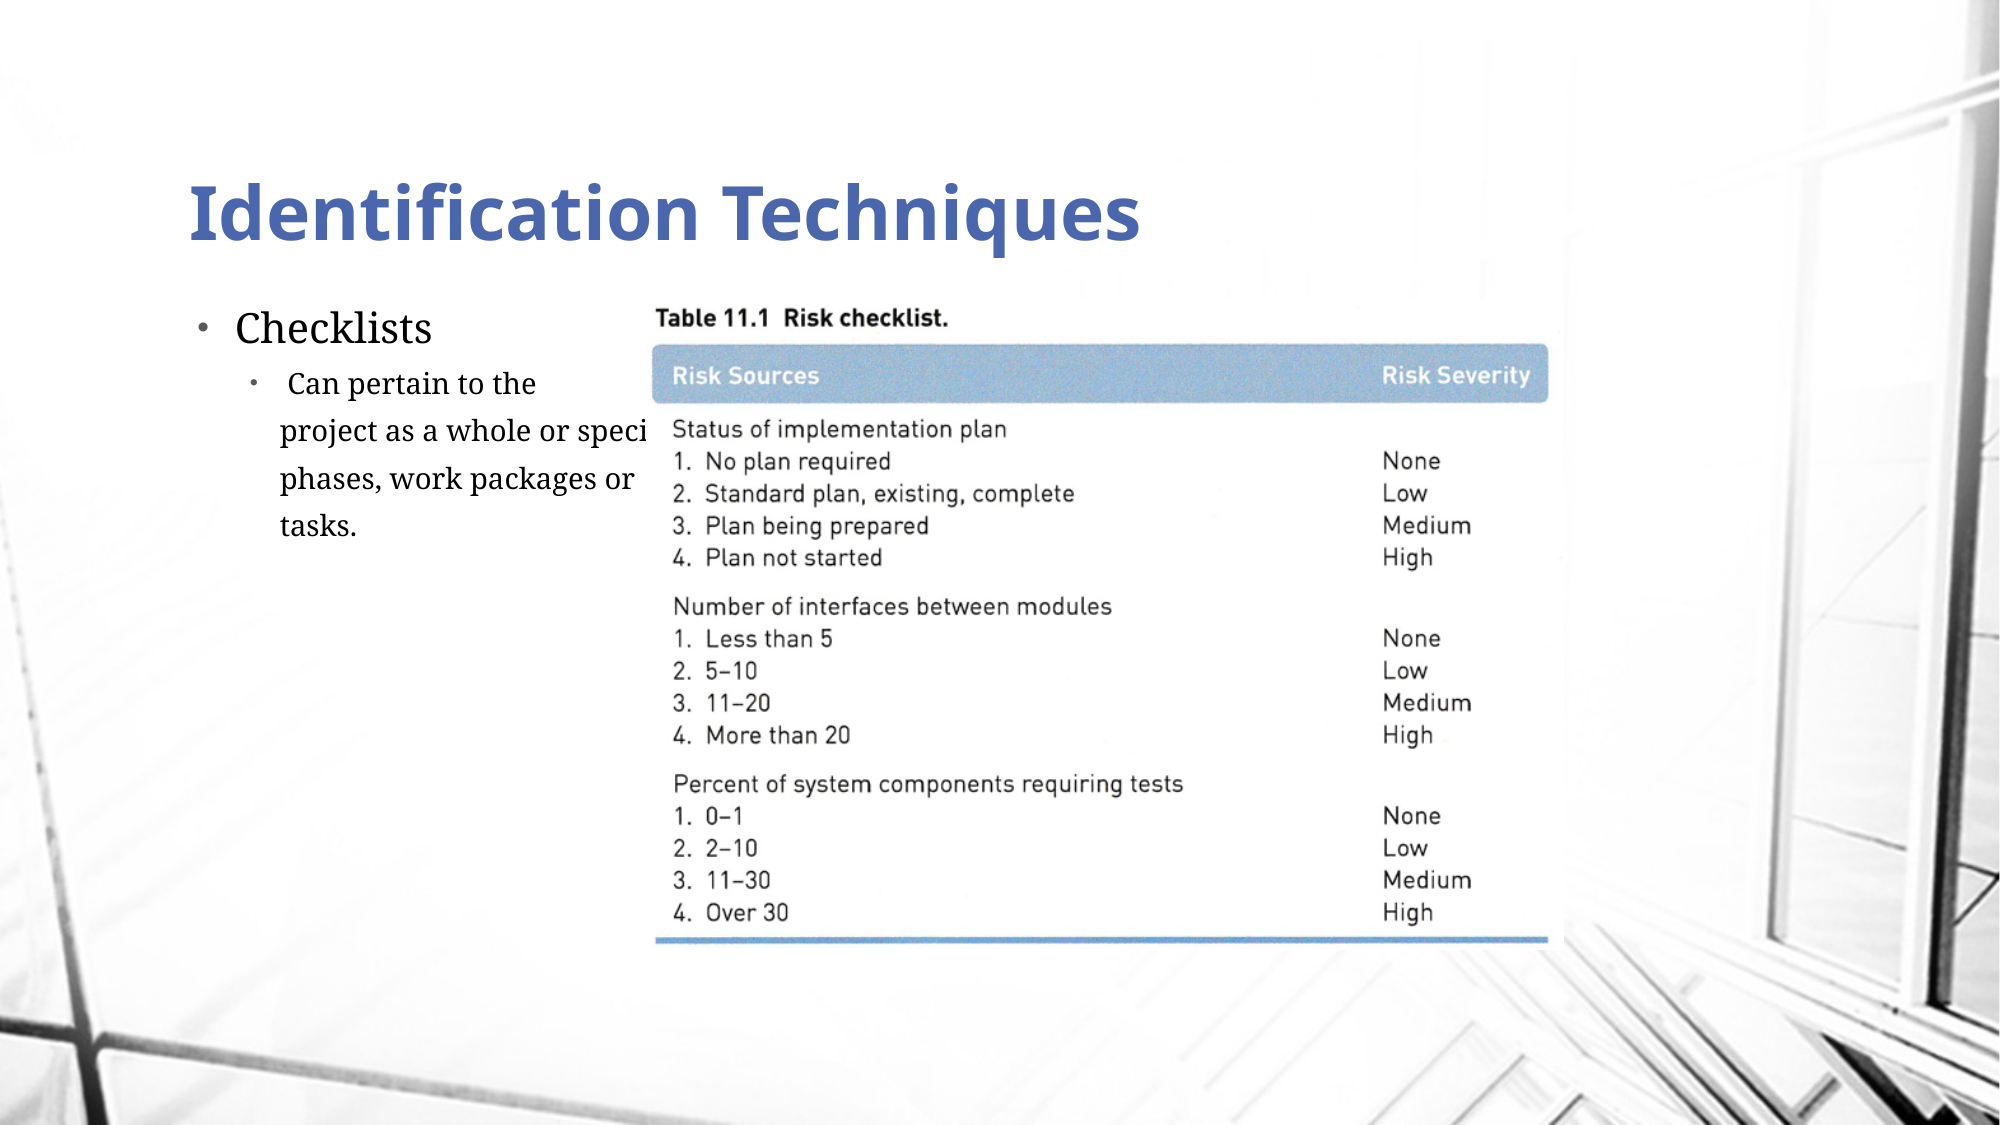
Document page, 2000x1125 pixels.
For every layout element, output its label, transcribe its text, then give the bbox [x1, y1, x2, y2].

picture [0, 0, 2000, 1125]
title Identification Techniques [174, 87, 1600, 263]
list Checklists Can pertain to the project as a whole or specific phases, work packages or tasks. [174, 299, 1638, 988]
